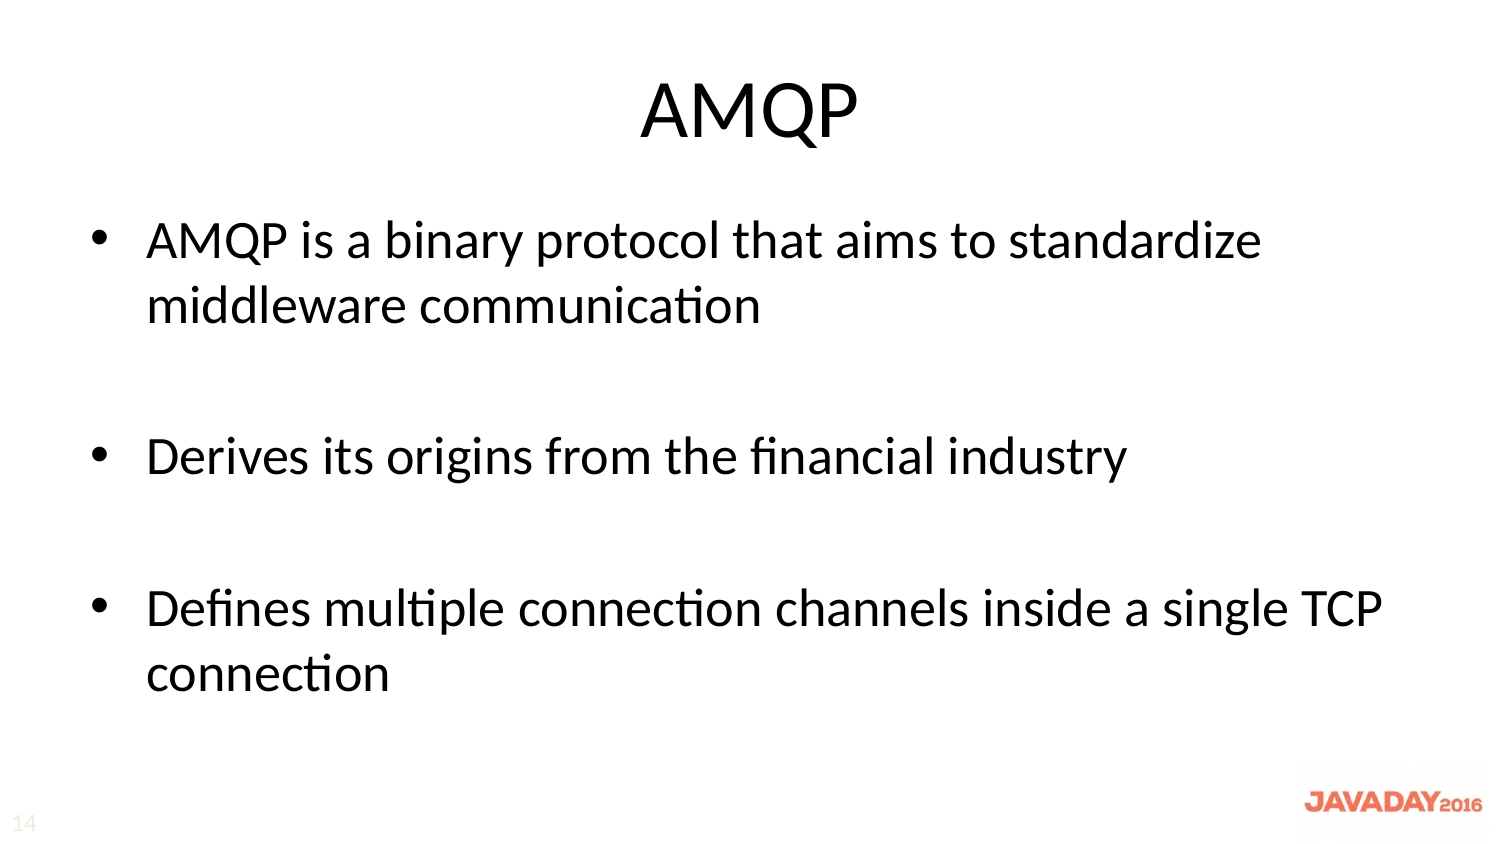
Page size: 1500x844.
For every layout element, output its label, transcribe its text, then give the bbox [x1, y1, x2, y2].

picture [1296, 762, 1491, 844]
slide_number 14 [0, 798, 76, 844]
title AMQP [75, 33, 1425, 175]
list AMQP is a binary protocol that aims to standardize middleware communication Derives its origins from the financial industry Defines multiple connection channels inside a single TCP connection [75, 196, 1425, 754]
